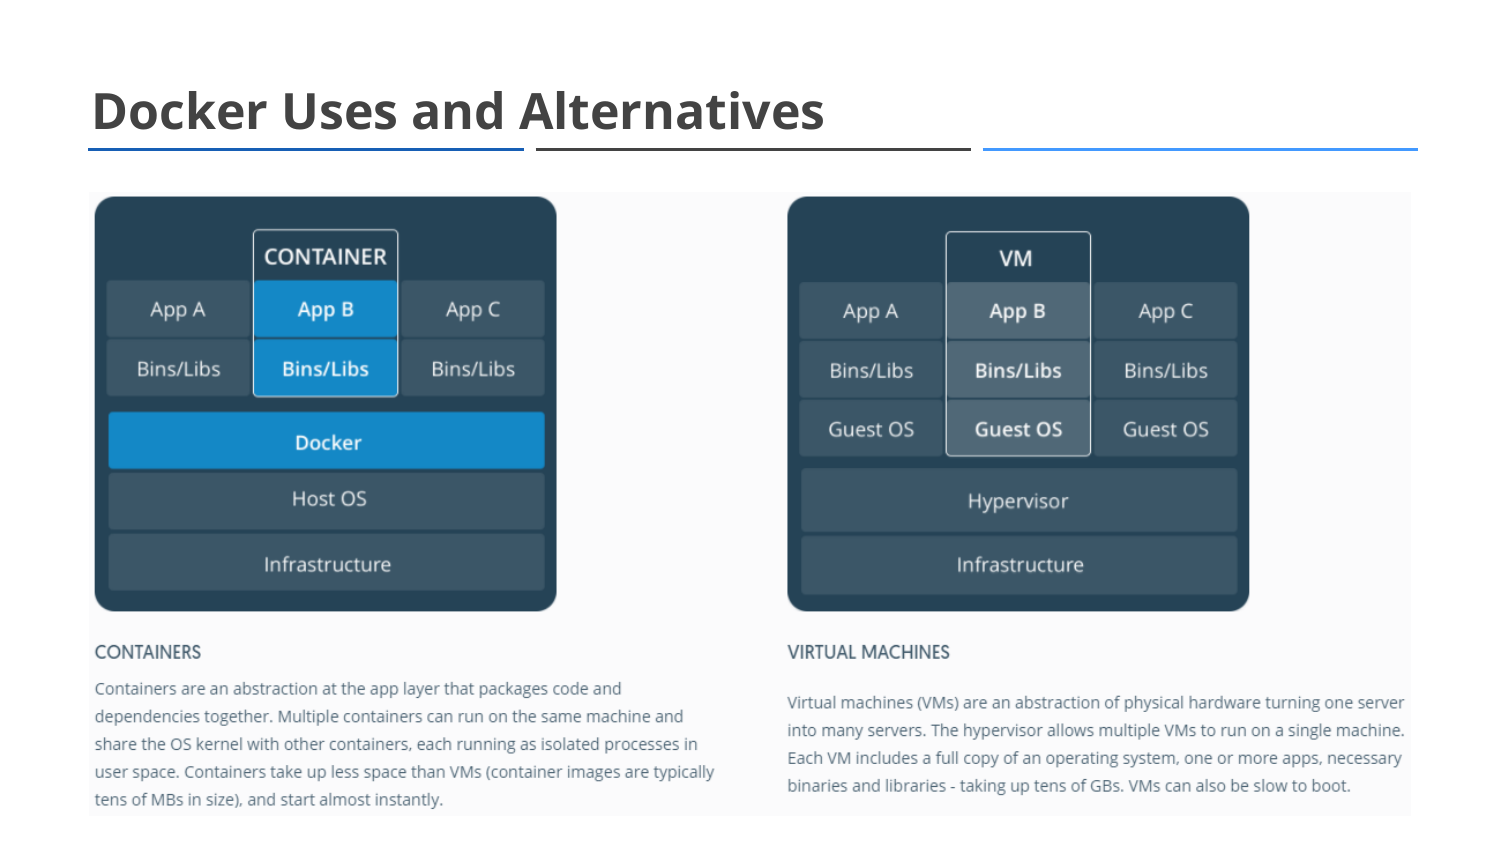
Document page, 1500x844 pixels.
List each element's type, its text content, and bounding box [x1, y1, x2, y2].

title Docker Uses and Alternatives [76, 27, 1424, 155]
picture [88, 192, 1412, 816]
